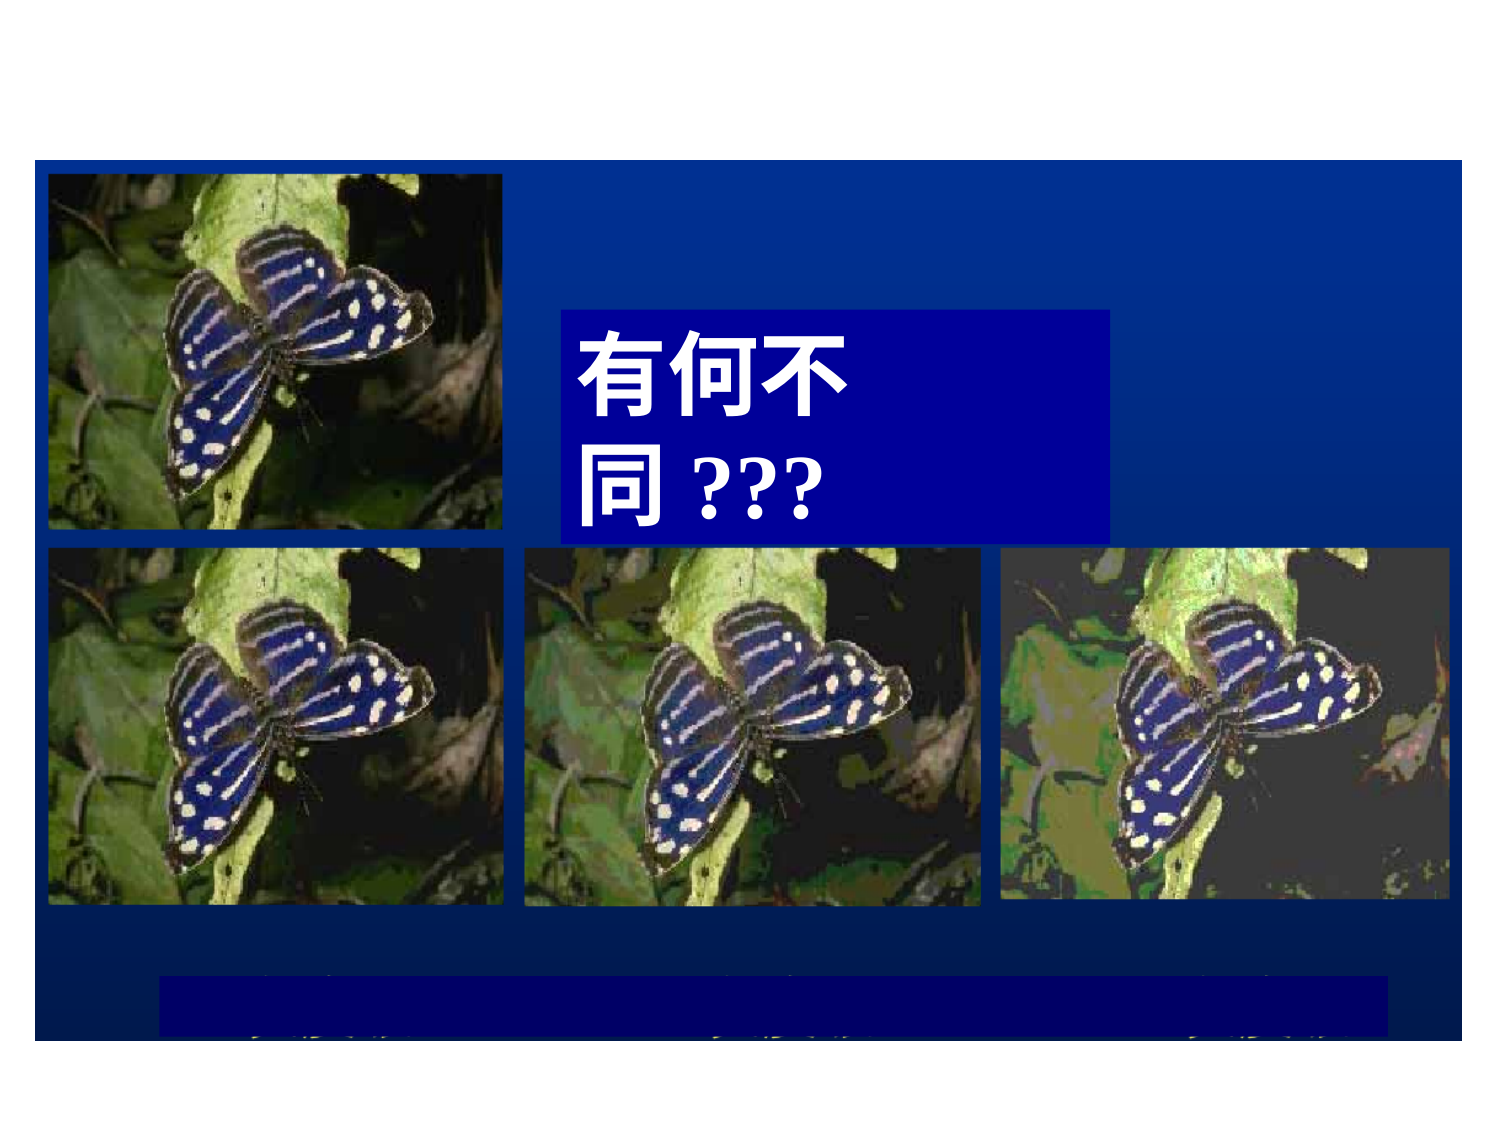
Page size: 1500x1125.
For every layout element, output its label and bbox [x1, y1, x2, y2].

picture [35, 160, 1462, 1041]
